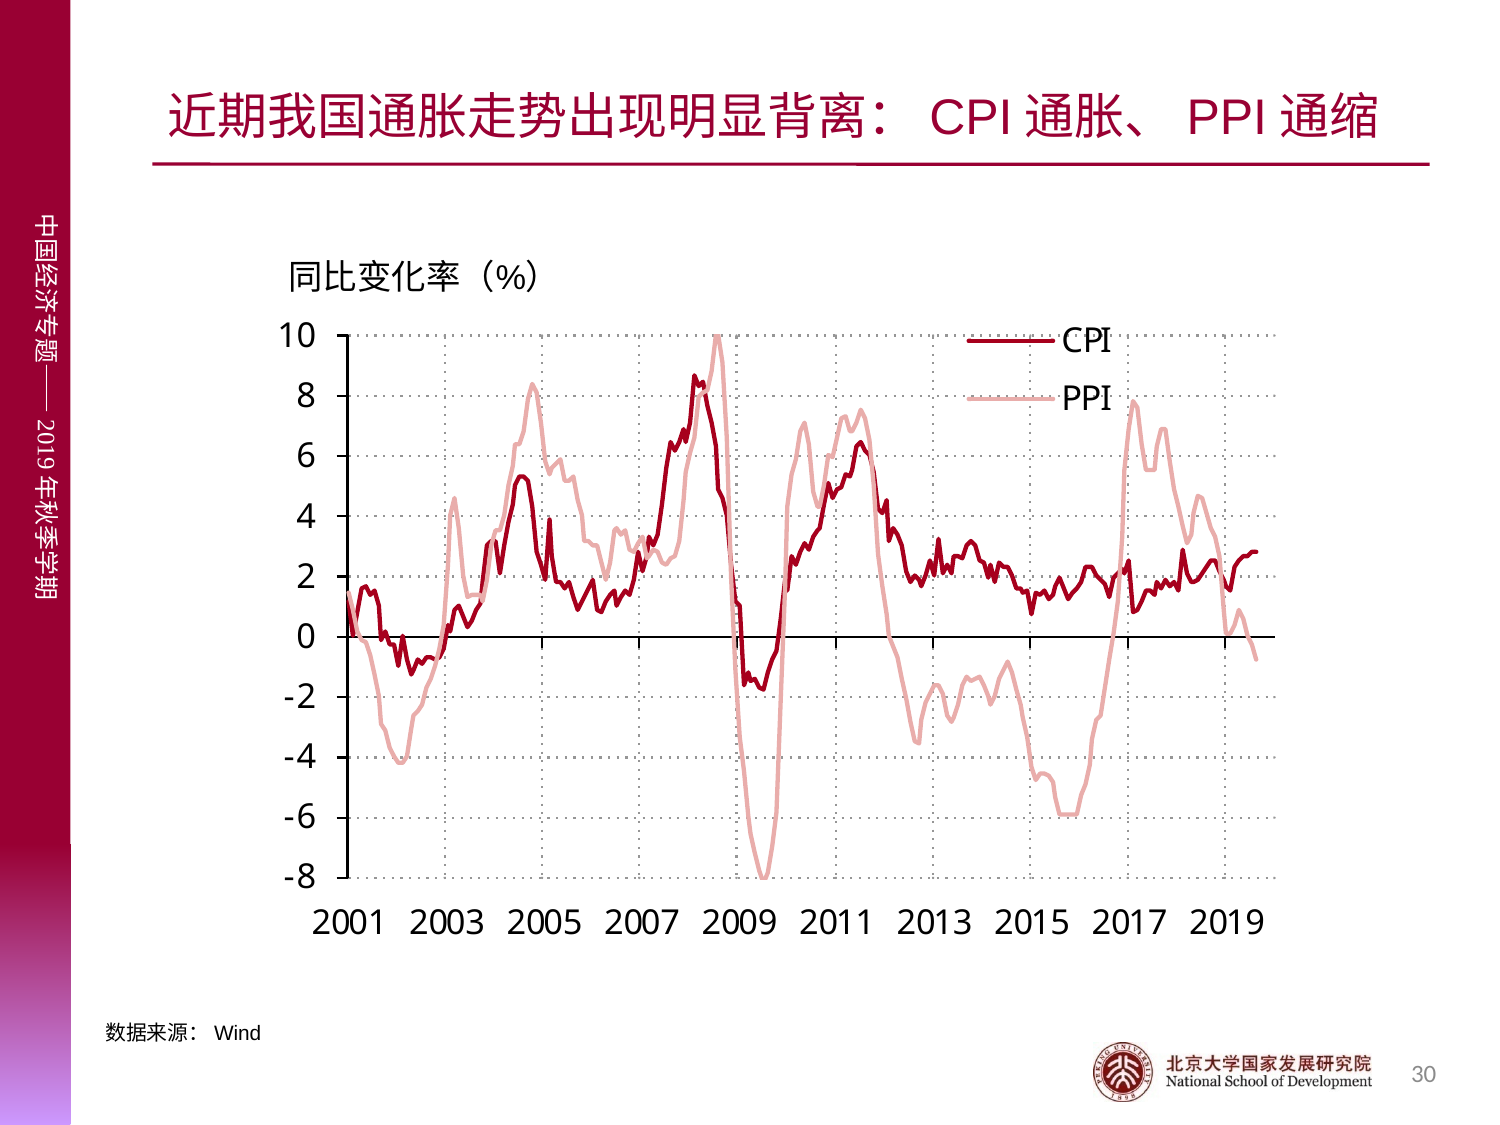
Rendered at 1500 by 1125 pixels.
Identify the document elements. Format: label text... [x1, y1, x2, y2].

picture [270, 237, 1307, 946]
text_box 数据来源：Wind [105, 1019, 684, 1045]
picture [1093, 1042, 1101, 1102]
title 近期我国通胀走势出现明显背离：CPI通胀、PPI通缩 [152, 0, 1426, 153]
slide_number 30 [1101, 1042, 1452, 1103]
